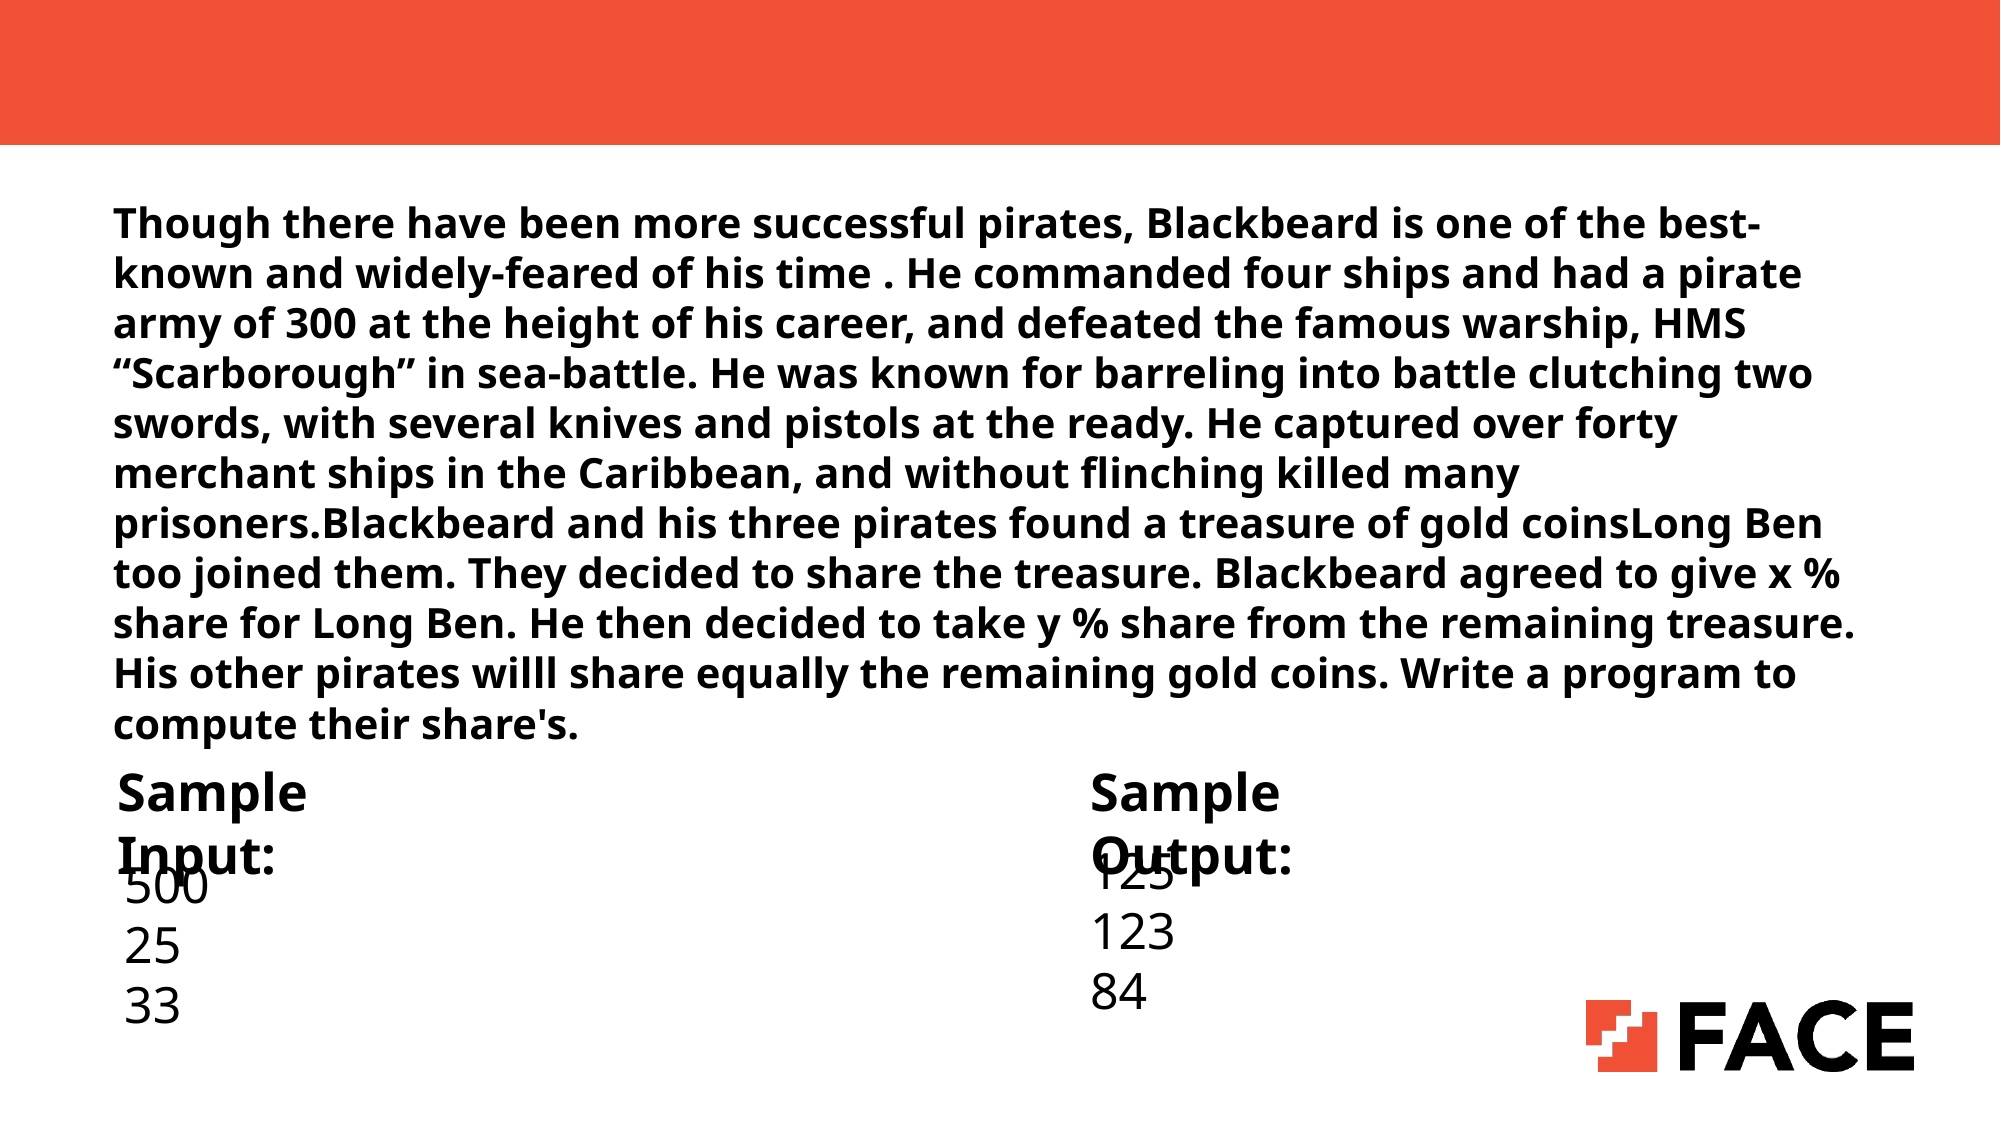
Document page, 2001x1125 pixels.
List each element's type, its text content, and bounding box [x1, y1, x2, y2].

text_box Though there have been more successful pirates, Blackbeard is one of the best-known and widely-feared of his time . He commanded four ships and had a pirate army of 300 at the height of his career, and defeated the famous warship, HMS “Scarborough” in sea-battle. He was known for barreling into battle clutching two swords, with several knives and pistols at the ready. He captured over forty merchant ships in the Caribbean, and without flinching killed many prisoners.Blackbeard and his three pirates found a treasure of gold coinsLong Ben too joined them. They decided to share the treasure. Blackbeard agreed to give x % share for Long Ben. He then decided to take y % share from the remaining treasure. His other pirates willl share equally the remaining gold coins. Write a program to compute their share's. [98, 189, 1895, 755]
text_box 125 123 84 [1075, 831, 1903, 1027]
text_box Sample Input: [102, 755, 468, 892]
text_box [0, 0, 2000, 147]
picture [1586, 1000, 1915, 1072]
text_box 500 25 33 [109, 846, 937, 1041]
text_box Sample Output: [1075, 755, 1493, 831]
